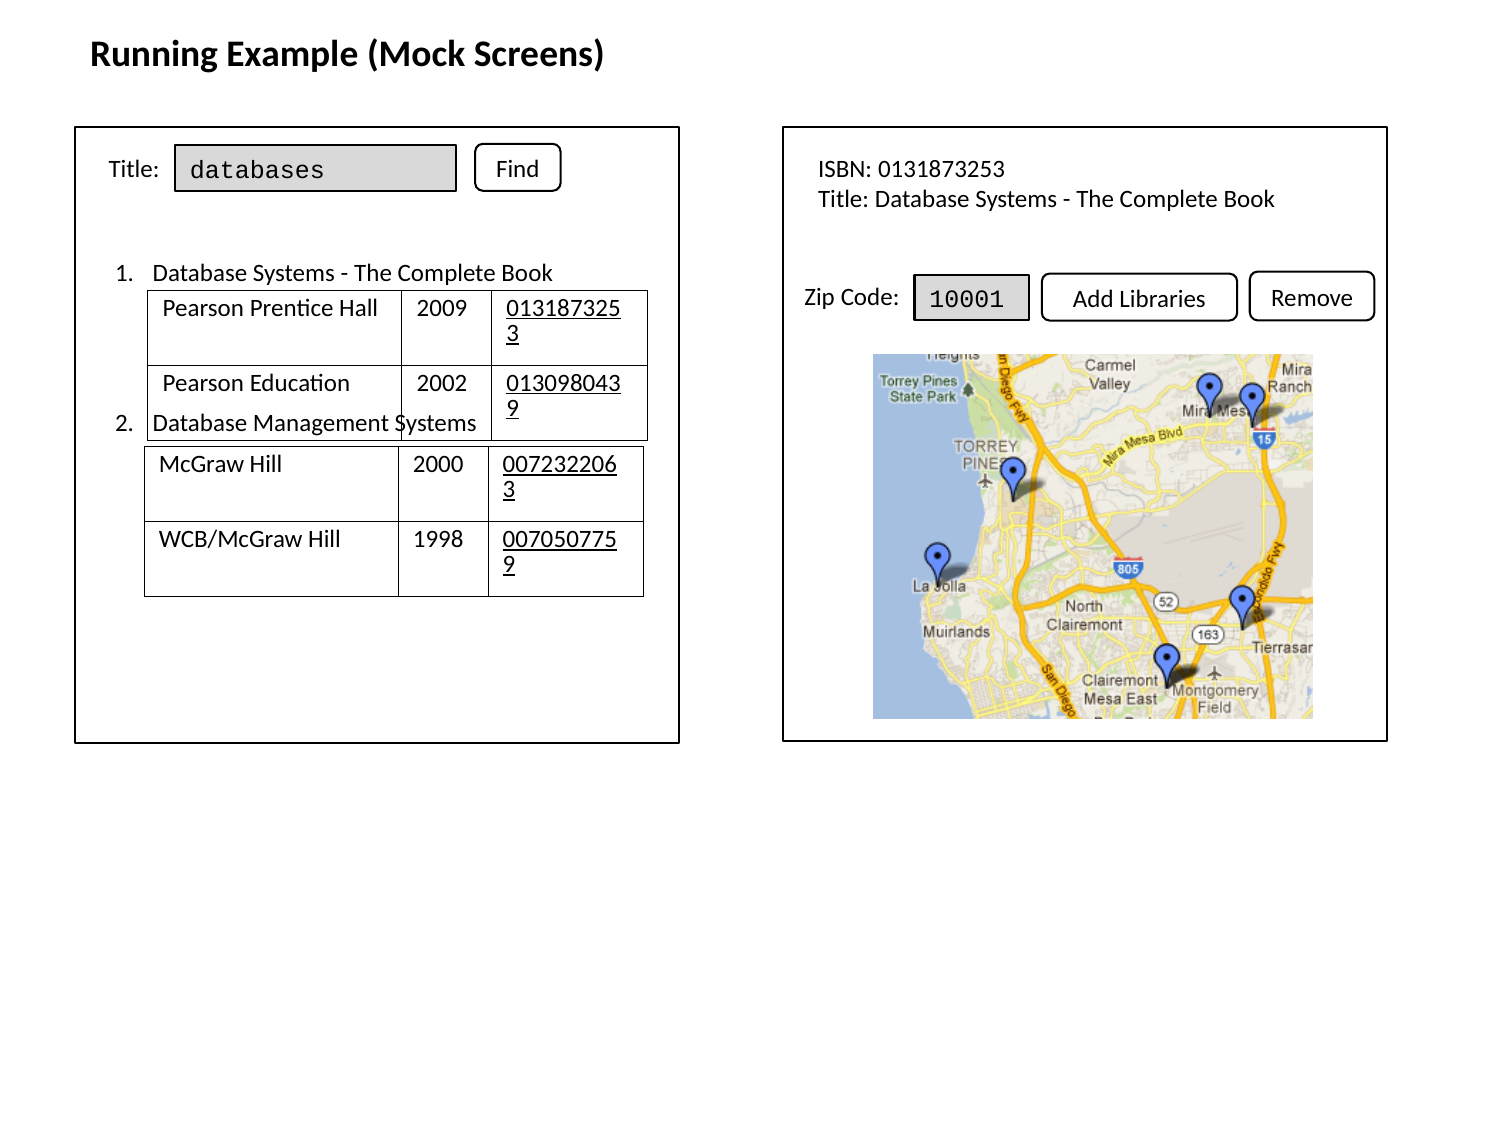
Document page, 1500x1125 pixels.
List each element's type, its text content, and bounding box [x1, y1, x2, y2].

text_box [73, 125, 681, 745]
text_box 10001 [912, 273, 1031, 322]
picture [872, 354, 1313, 719]
text_box Find [473, 141, 563, 193]
title Running Example (Mock Screens) [75, 19, 1425, 84]
text_box ISBN: 0131873253 Title: Database Systems - The Complete Book [803, 145, 1340, 220]
table_header 2009 [402, 291, 491, 365]
table_cell Pearson Education [148, 366, 401, 440]
text_box Title: [93, 145, 173, 191]
table_cell 0130980439 [492, 366, 647, 440]
table_header 0131873253 [492, 291, 647, 365]
table_cell 0070507759 [489, 522, 643, 596]
table_cell 1998 [399, 522, 488, 596]
table_header McGraw Hill [145, 447, 398, 521]
text_box databases [173, 143, 458, 193]
text_box Add Libraries [1039, 271, 1240, 323]
table_header 2000 [399, 447, 488, 521]
text_box Database Systems - The Complete Book Database Management Systems [100, 249, 670, 444]
text_box Remove [1247, 269, 1377, 323]
table_cell WCB/McGraw Hill [145, 522, 398, 596]
table_header 0072322063 [489, 447, 643, 521]
table_header Pearson Prentice Hall [148, 291, 401, 365]
table_cell 2002 [402, 366, 491, 440]
text_box [781, 125, 1389, 743]
text_box Zip Code: [789, 273, 912, 318]
